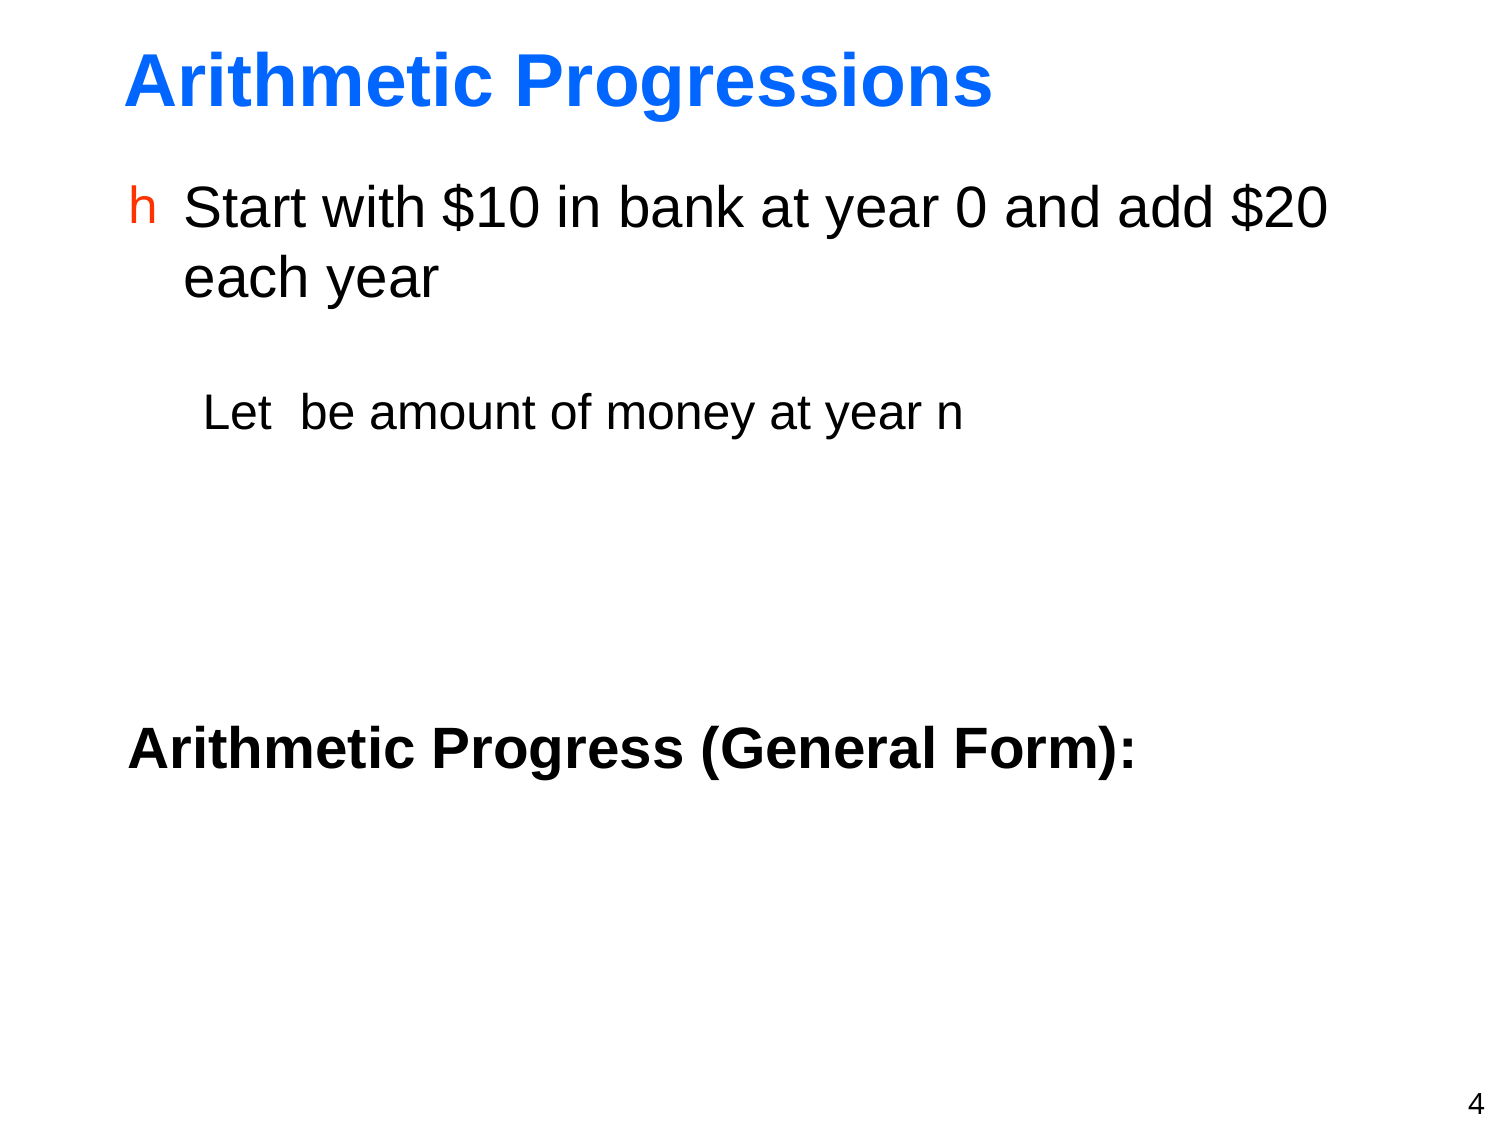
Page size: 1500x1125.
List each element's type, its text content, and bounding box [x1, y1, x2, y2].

slide_number 4 [1187, 1077, 1500, 1116]
title Arithmetic Progressions [108, 25, 1384, 128]
